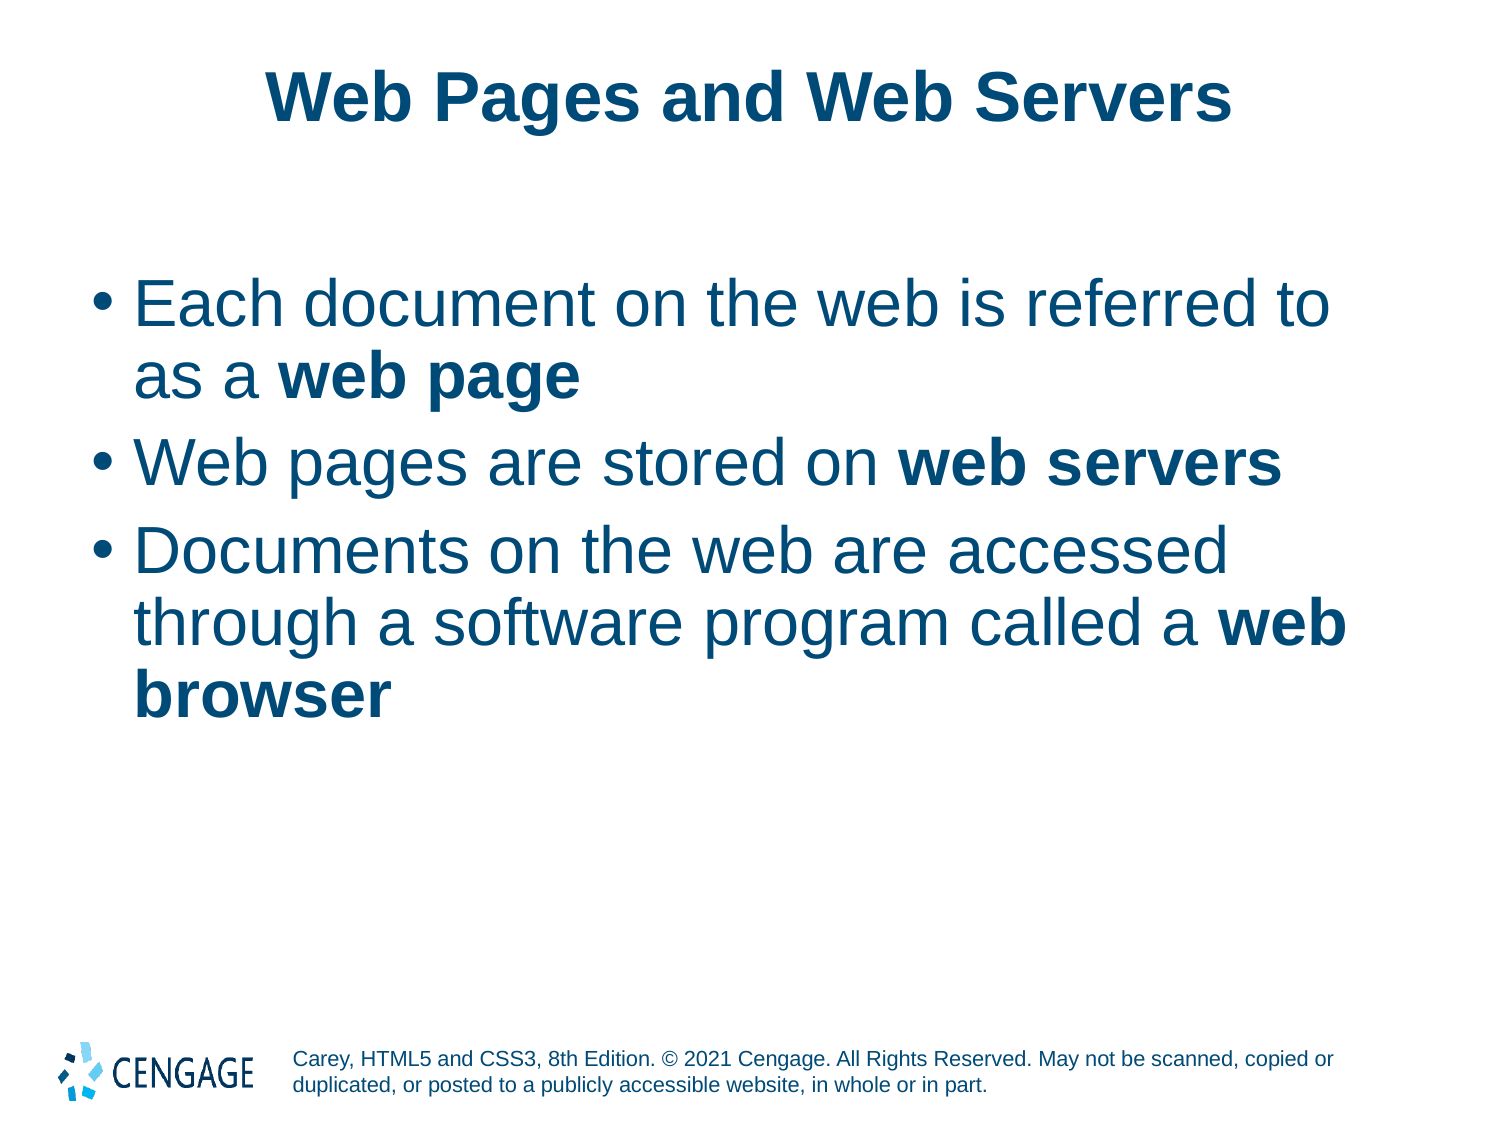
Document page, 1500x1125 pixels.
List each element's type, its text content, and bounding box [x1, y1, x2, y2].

list Each document on the web is referred to as a web page Web pages are stored on web servers Documents on the web are accessed through a software program called a web browser [91, 268, 1410, 990]
picture [58, 1042, 253, 1101]
title Web Pages and Web Servers [103, 59, 1397, 171]
